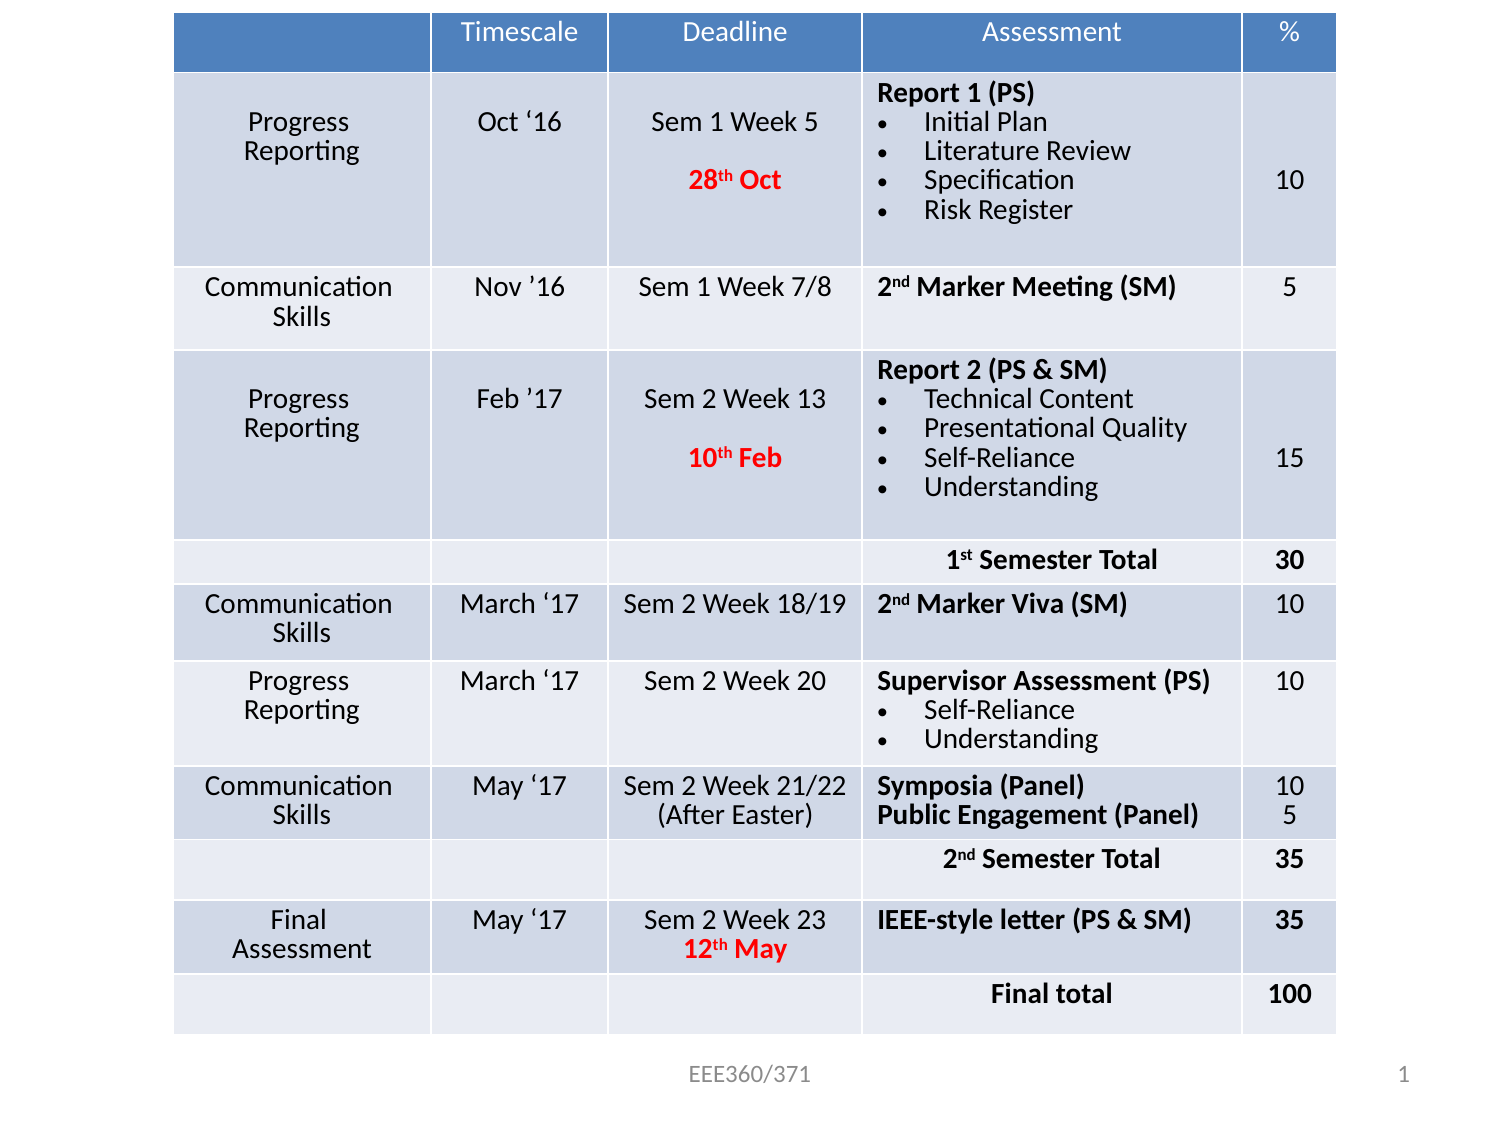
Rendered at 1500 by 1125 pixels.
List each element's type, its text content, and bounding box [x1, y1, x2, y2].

table_cell Sem 2 Week 23 12th May [609, 901, 861, 973]
table_cell 5 [1243, 268, 1336, 349]
table_cell 35 [1243, 901, 1336, 973]
table_cell 15 [1243, 351, 1336, 539]
table_cell Feb ’17 [432, 351, 607, 539]
table_cell [609, 975, 861, 1034]
table_cell Sem 2 Week 20 [609, 662, 861, 765]
table_cell [432, 541, 607, 583]
table_cell May ‘17 [432, 767, 607, 839]
table_cell Sem 2 Week 13 10th Feb [609, 351, 861, 539]
table_cell Report 1 (PS) Initial Plan Literature Review Specification Risk Register [863, 73, 1241, 266]
table_cell Sem 2 Week 21/22 (After Easter) [609, 767, 861, 839]
table_header Assessment [863, 13, 1241, 72]
table_cell [432, 840, 607, 899]
table_cell Sem 1 Week 5 28th Oct [609, 73, 861, 266]
table_cell 10 [1243, 73, 1336, 266]
table_cell Sem 2 Week 18/19 [609, 585, 861, 660]
table_cell [174, 840, 430, 899]
table_cell 1st Semester Total [863, 541, 1241, 583]
table_header % [1243, 13, 1336, 72]
table_cell Progress Reporting [174, 351, 430, 539]
table_cell 100 [1243, 975, 1336, 1034]
table_cell Final total [863, 975, 1241, 1034]
table_cell Communication Skills [174, 585, 430, 660]
table_cell [609, 541, 861, 583]
table_cell 10 [1243, 585, 1336, 660]
table_cell [174, 541, 430, 583]
table_cell [432, 975, 607, 1034]
table_cell [174, 975, 430, 1034]
table_cell 2nd Marker Meeting (SM) [863, 268, 1241, 349]
table_cell 2nd Semester Total [863, 840, 1241, 899]
table_cell March ‘17 [432, 585, 607, 660]
footer EEE360/371 [512, 1042, 988, 1103]
table_cell Sem 1 Week 7/8 [609, 268, 861, 349]
table_cell Final Assessment [174, 901, 430, 973]
table_cell IEEE-style letter (PS & SM) [863, 901, 1241, 973]
table_header Deadline [609, 13, 861, 72]
table_cell 10 [1243, 662, 1336, 765]
table_header Timescale [432, 13, 607, 72]
table_cell Symposia (Panel) Public Engagement (Panel) [863, 767, 1241, 839]
table_cell Progress Reporting [174, 662, 430, 765]
table_cell [609, 840, 861, 899]
table_cell May ‘17 [432, 901, 607, 973]
table_cell 2nd Marker Viva (SM) [863, 585, 1241, 660]
table_cell Nov ’16 [432, 268, 607, 349]
table_cell Supervisor Assessment (PS) Self-Reliance Understanding [863, 662, 1241, 765]
table_cell March ‘17 [432, 662, 607, 765]
table_cell Progress Reporting [174, 73, 430, 266]
table_header [174, 13, 430, 72]
table_cell 35 [1243, 840, 1336, 899]
table_cell 30 [1243, 541, 1336, 583]
table_cell 10 5 [1243, 767, 1336, 839]
table_cell Report 2 (PS & SM) Technical Content Presentational Quality Self-Reliance Understanding [863, 351, 1241, 539]
slide_number 1 [1074, 1042, 1425, 1103]
table_cell Communication Skills [174, 268, 430, 349]
table_cell Communication Skills [174, 767, 430, 839]
table_cell Oct ‘16 [432, 73, 607, 266]
